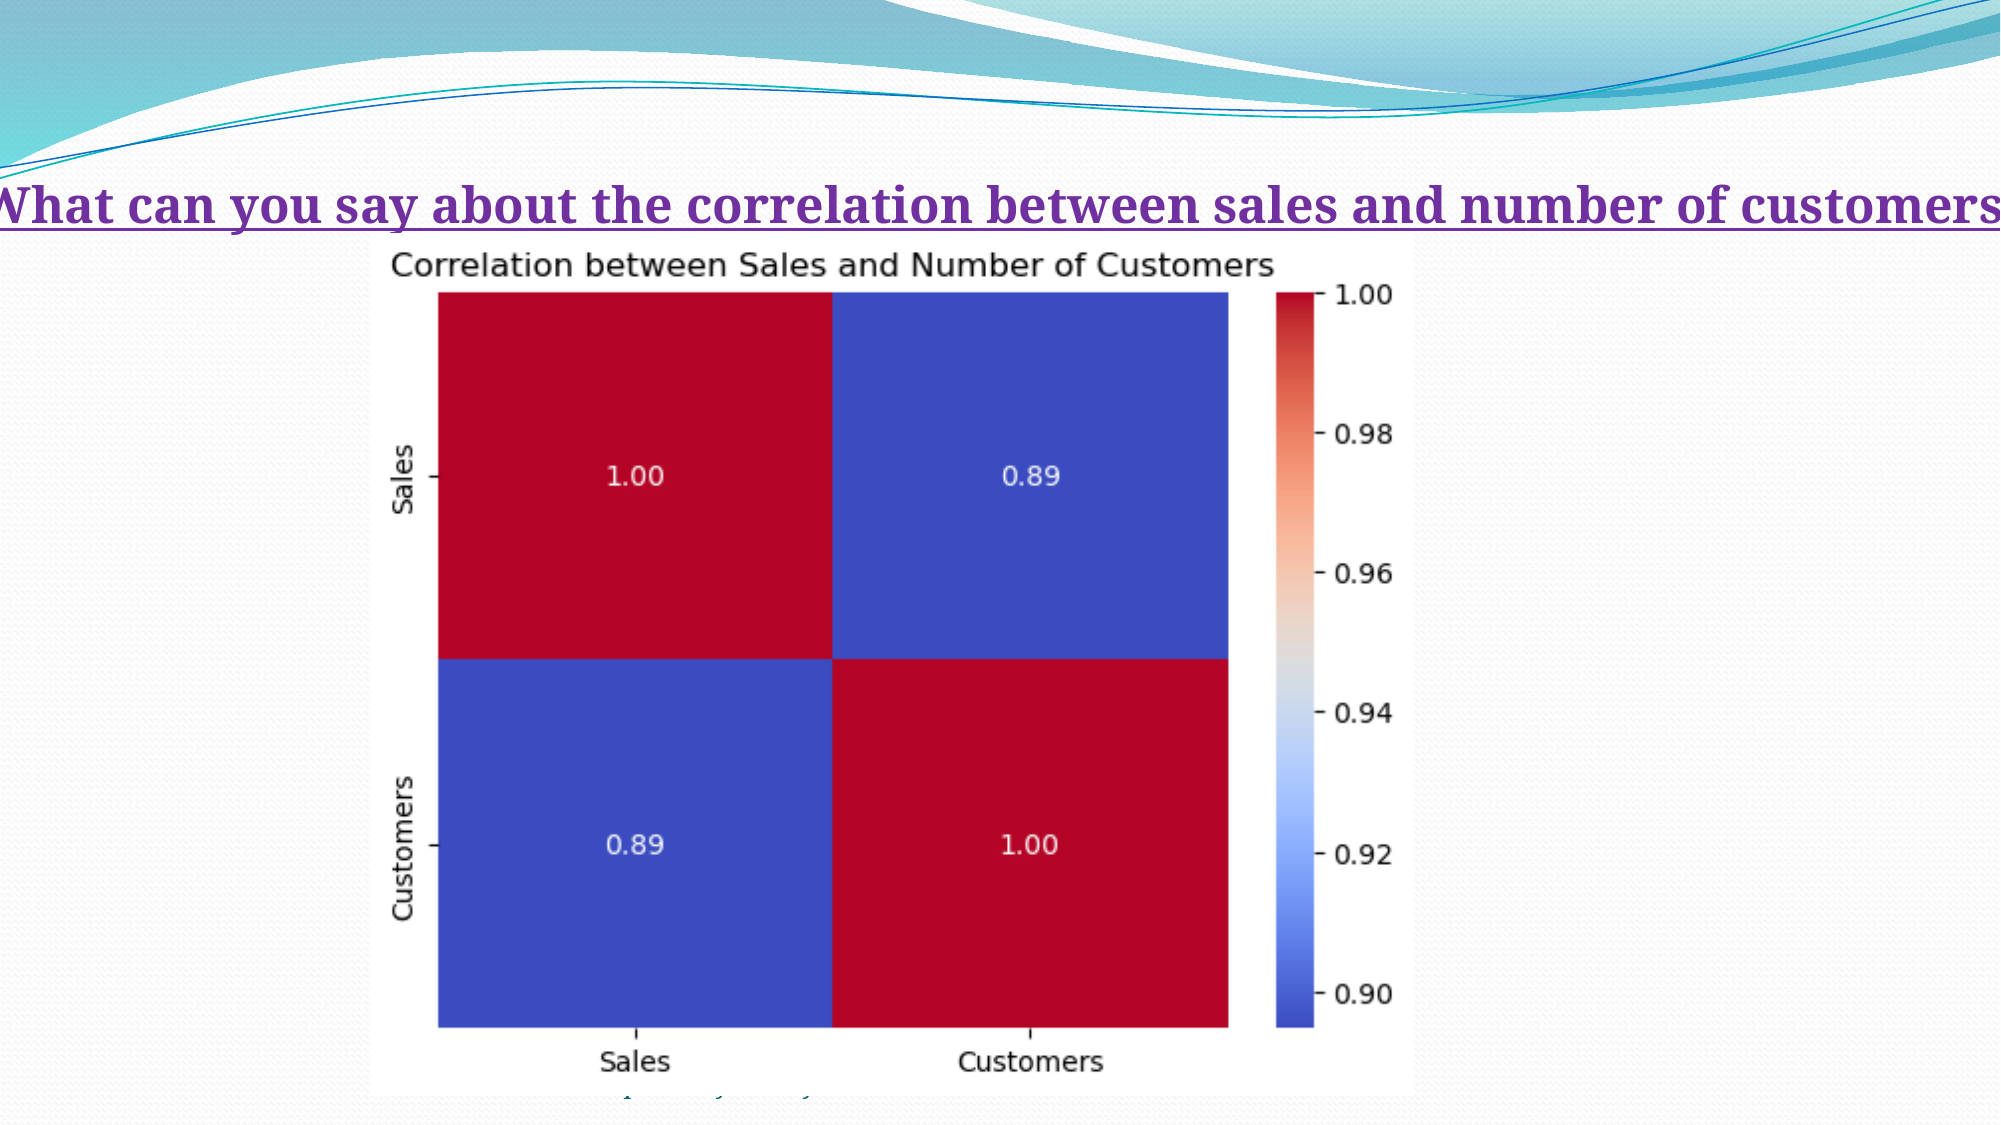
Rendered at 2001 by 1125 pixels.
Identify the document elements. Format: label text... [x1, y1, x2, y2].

picture [370, 233, 1415, 1096]
text_box What can you say about the correlation between sales and number of customers? [0, 166, 2000, 242]
